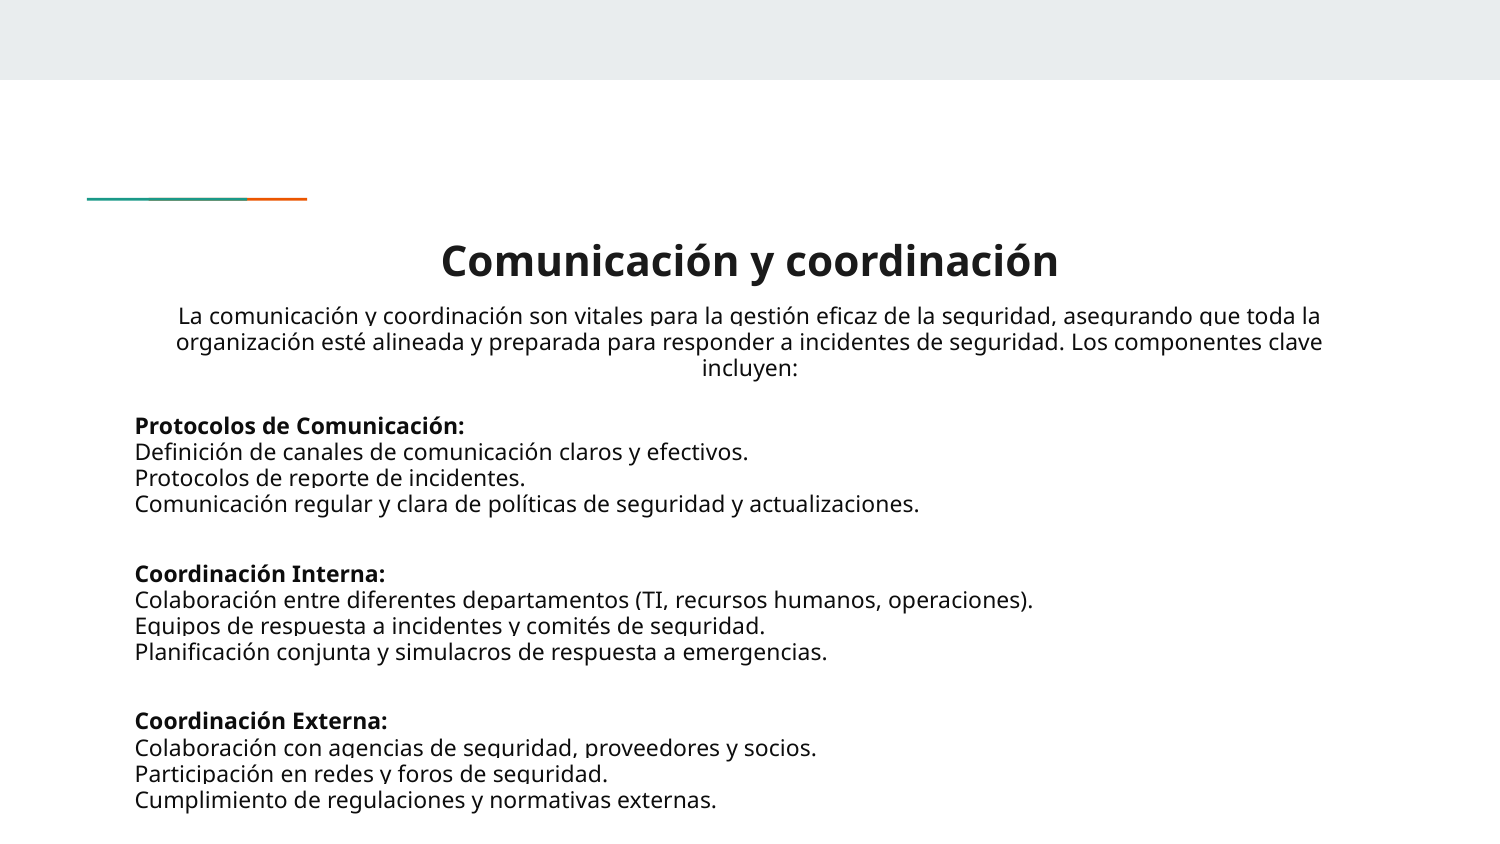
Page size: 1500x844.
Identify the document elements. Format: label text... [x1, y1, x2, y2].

list La comunicación y coordinación son vitales para la gestión eficaz de la seguridad, asegurando que toda la organización esté alineada y preparada para responder a incidentes de seguridad. Los componentes clave incluyen: Protocolos de Comunicación: Definición de canales de comunicación claros y efectivos. Protocolos de reporte de incidentes. Comunicación regular y clara de políticas de seguridad y actualizaciones. Coordinación Interna: Colaboración entre diferentes departamentos (TI, recursos humanos, operaciones). Equipos de respuesta a incidentes y comités de seguridad. Planificación conjunta y simulacros de respuesta a emergencias. Coordinación Externa: Colaboración con agencias de seguridad, proveedores y socios. Participación en redes y foros de seguridad. Cumplimiento de regulaciones y normativas externas. [119, 288, 1381, 811]
title Comunicación y coordinación [119, 216, 1381, 288]
